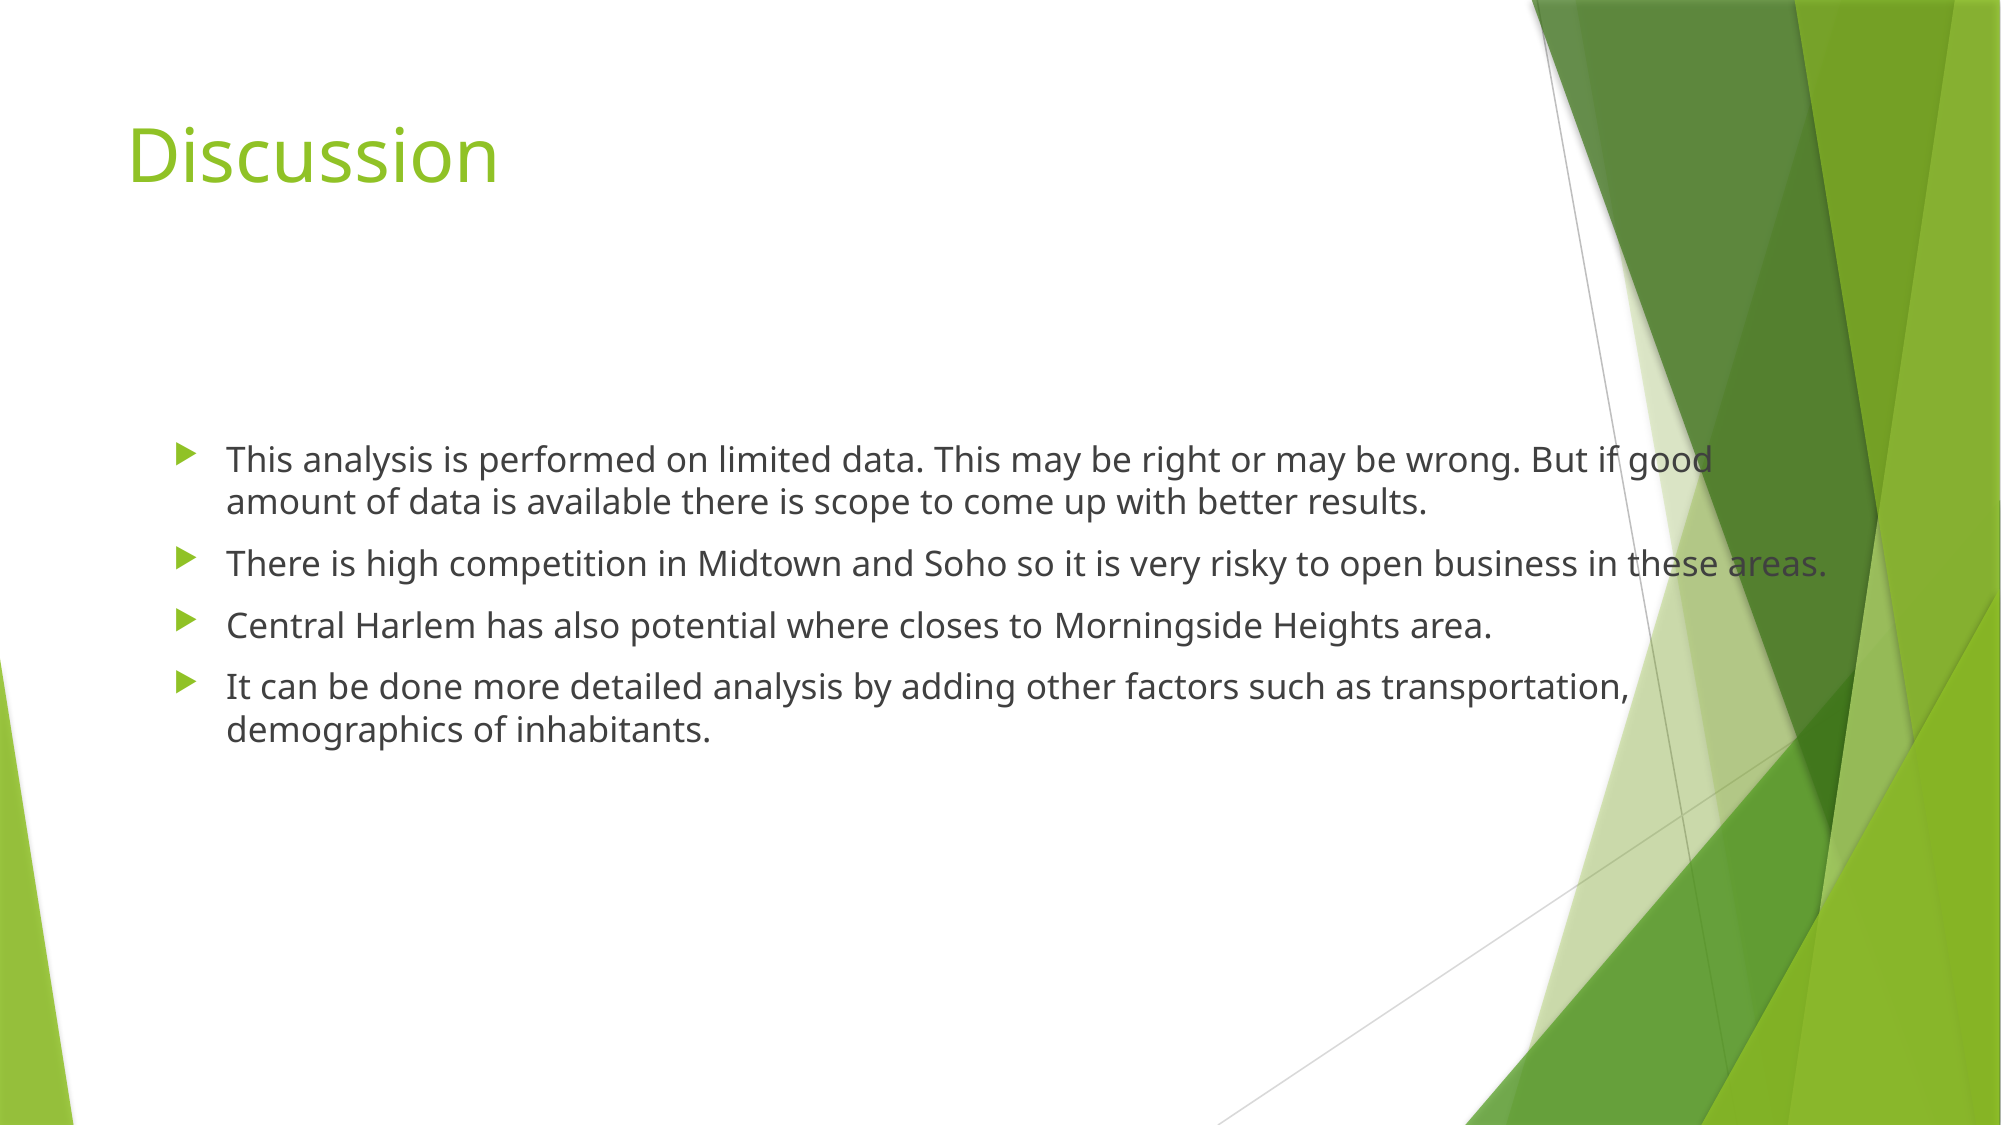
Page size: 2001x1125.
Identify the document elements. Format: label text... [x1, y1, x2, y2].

title Discussion [111, 99, 1522, 317]
list This analysis is performed on limited data. This may be right or may be wrong. But if good amount of data is available there is scope to come up with better results. There is high competition in Midtown and Soho so it is very risky to open business in these areas. Central Harlem has also potential where closes to Morningside Heights area. It can be done more detailed analysis by adding other factors such as transportation, demographics of inhabitants. [158, 429, 1855, 802]
